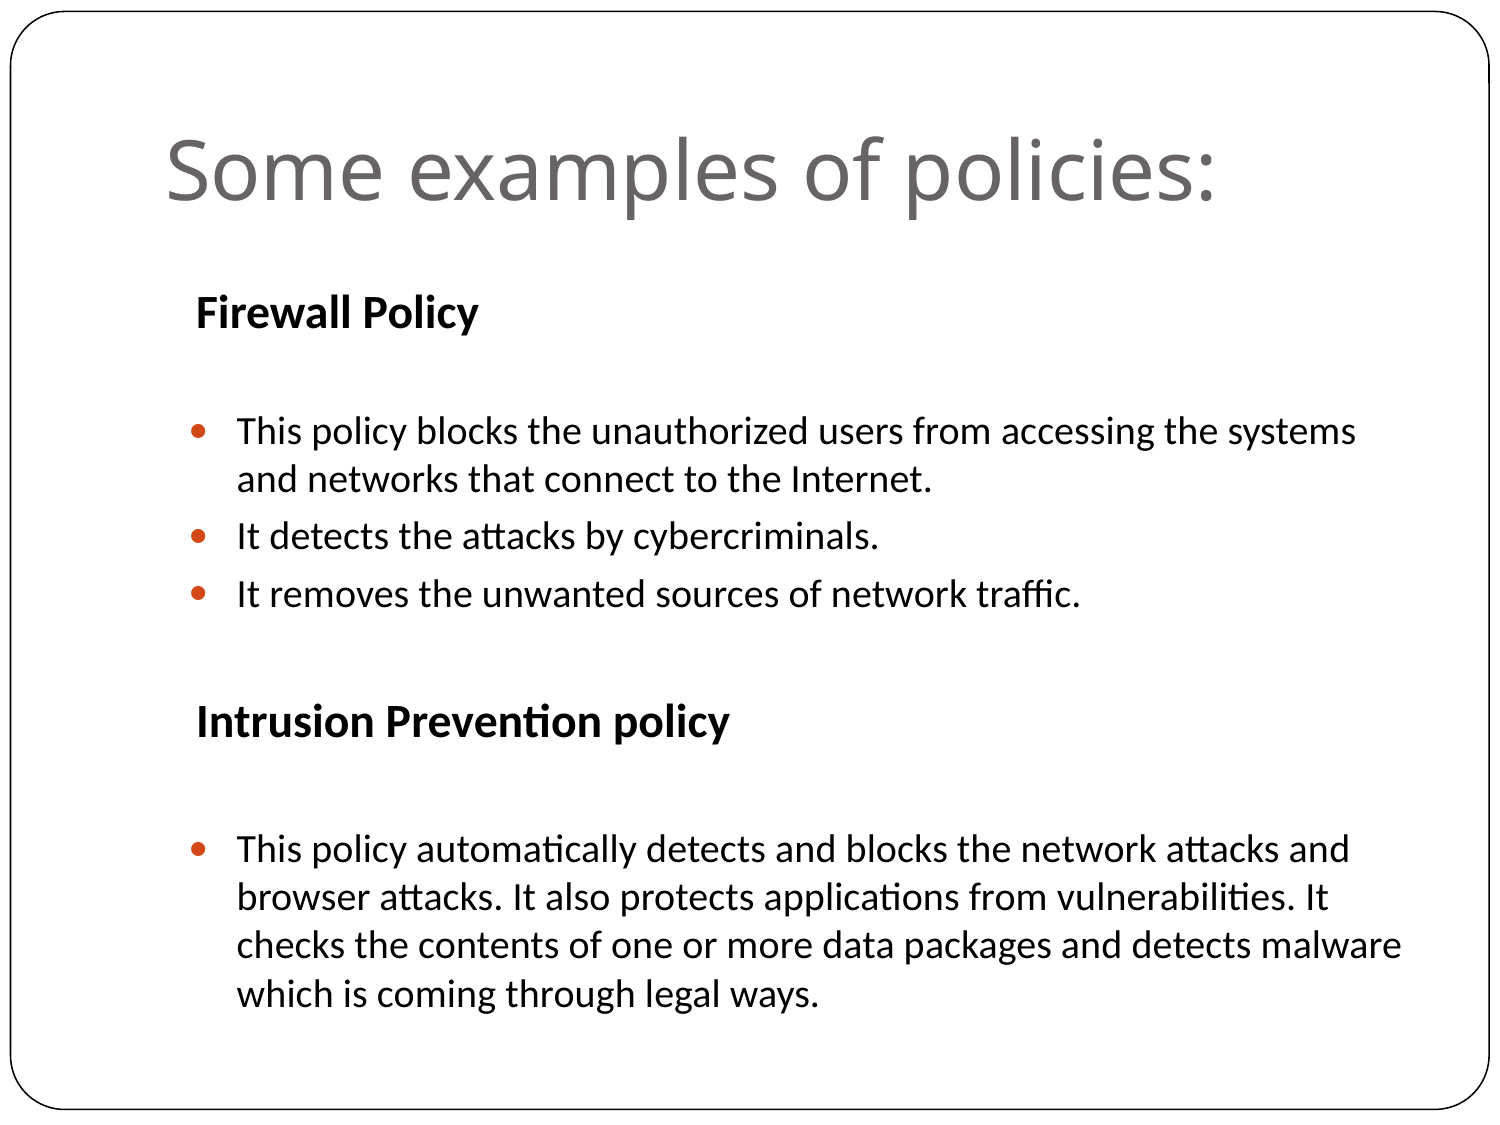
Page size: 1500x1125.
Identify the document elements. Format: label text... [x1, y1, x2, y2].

list Firewall Policy This policy blocks the unauthorized users from accessing the systems and networks that connect to the Internet. It detects the attacks by cybercriminals. It removes the unwanted sources of network traffic. Intrusion Prevention policy This policy automatically detects and blocks the network attacks and browser attacks. It also protects applications from vulnerabilities. It checks the contents of one or more data packages and detects malware which is coming through legal ways. [150, 273, 1425, 1024]
title Some examples of policies: [150, 45, 1425, 233]
